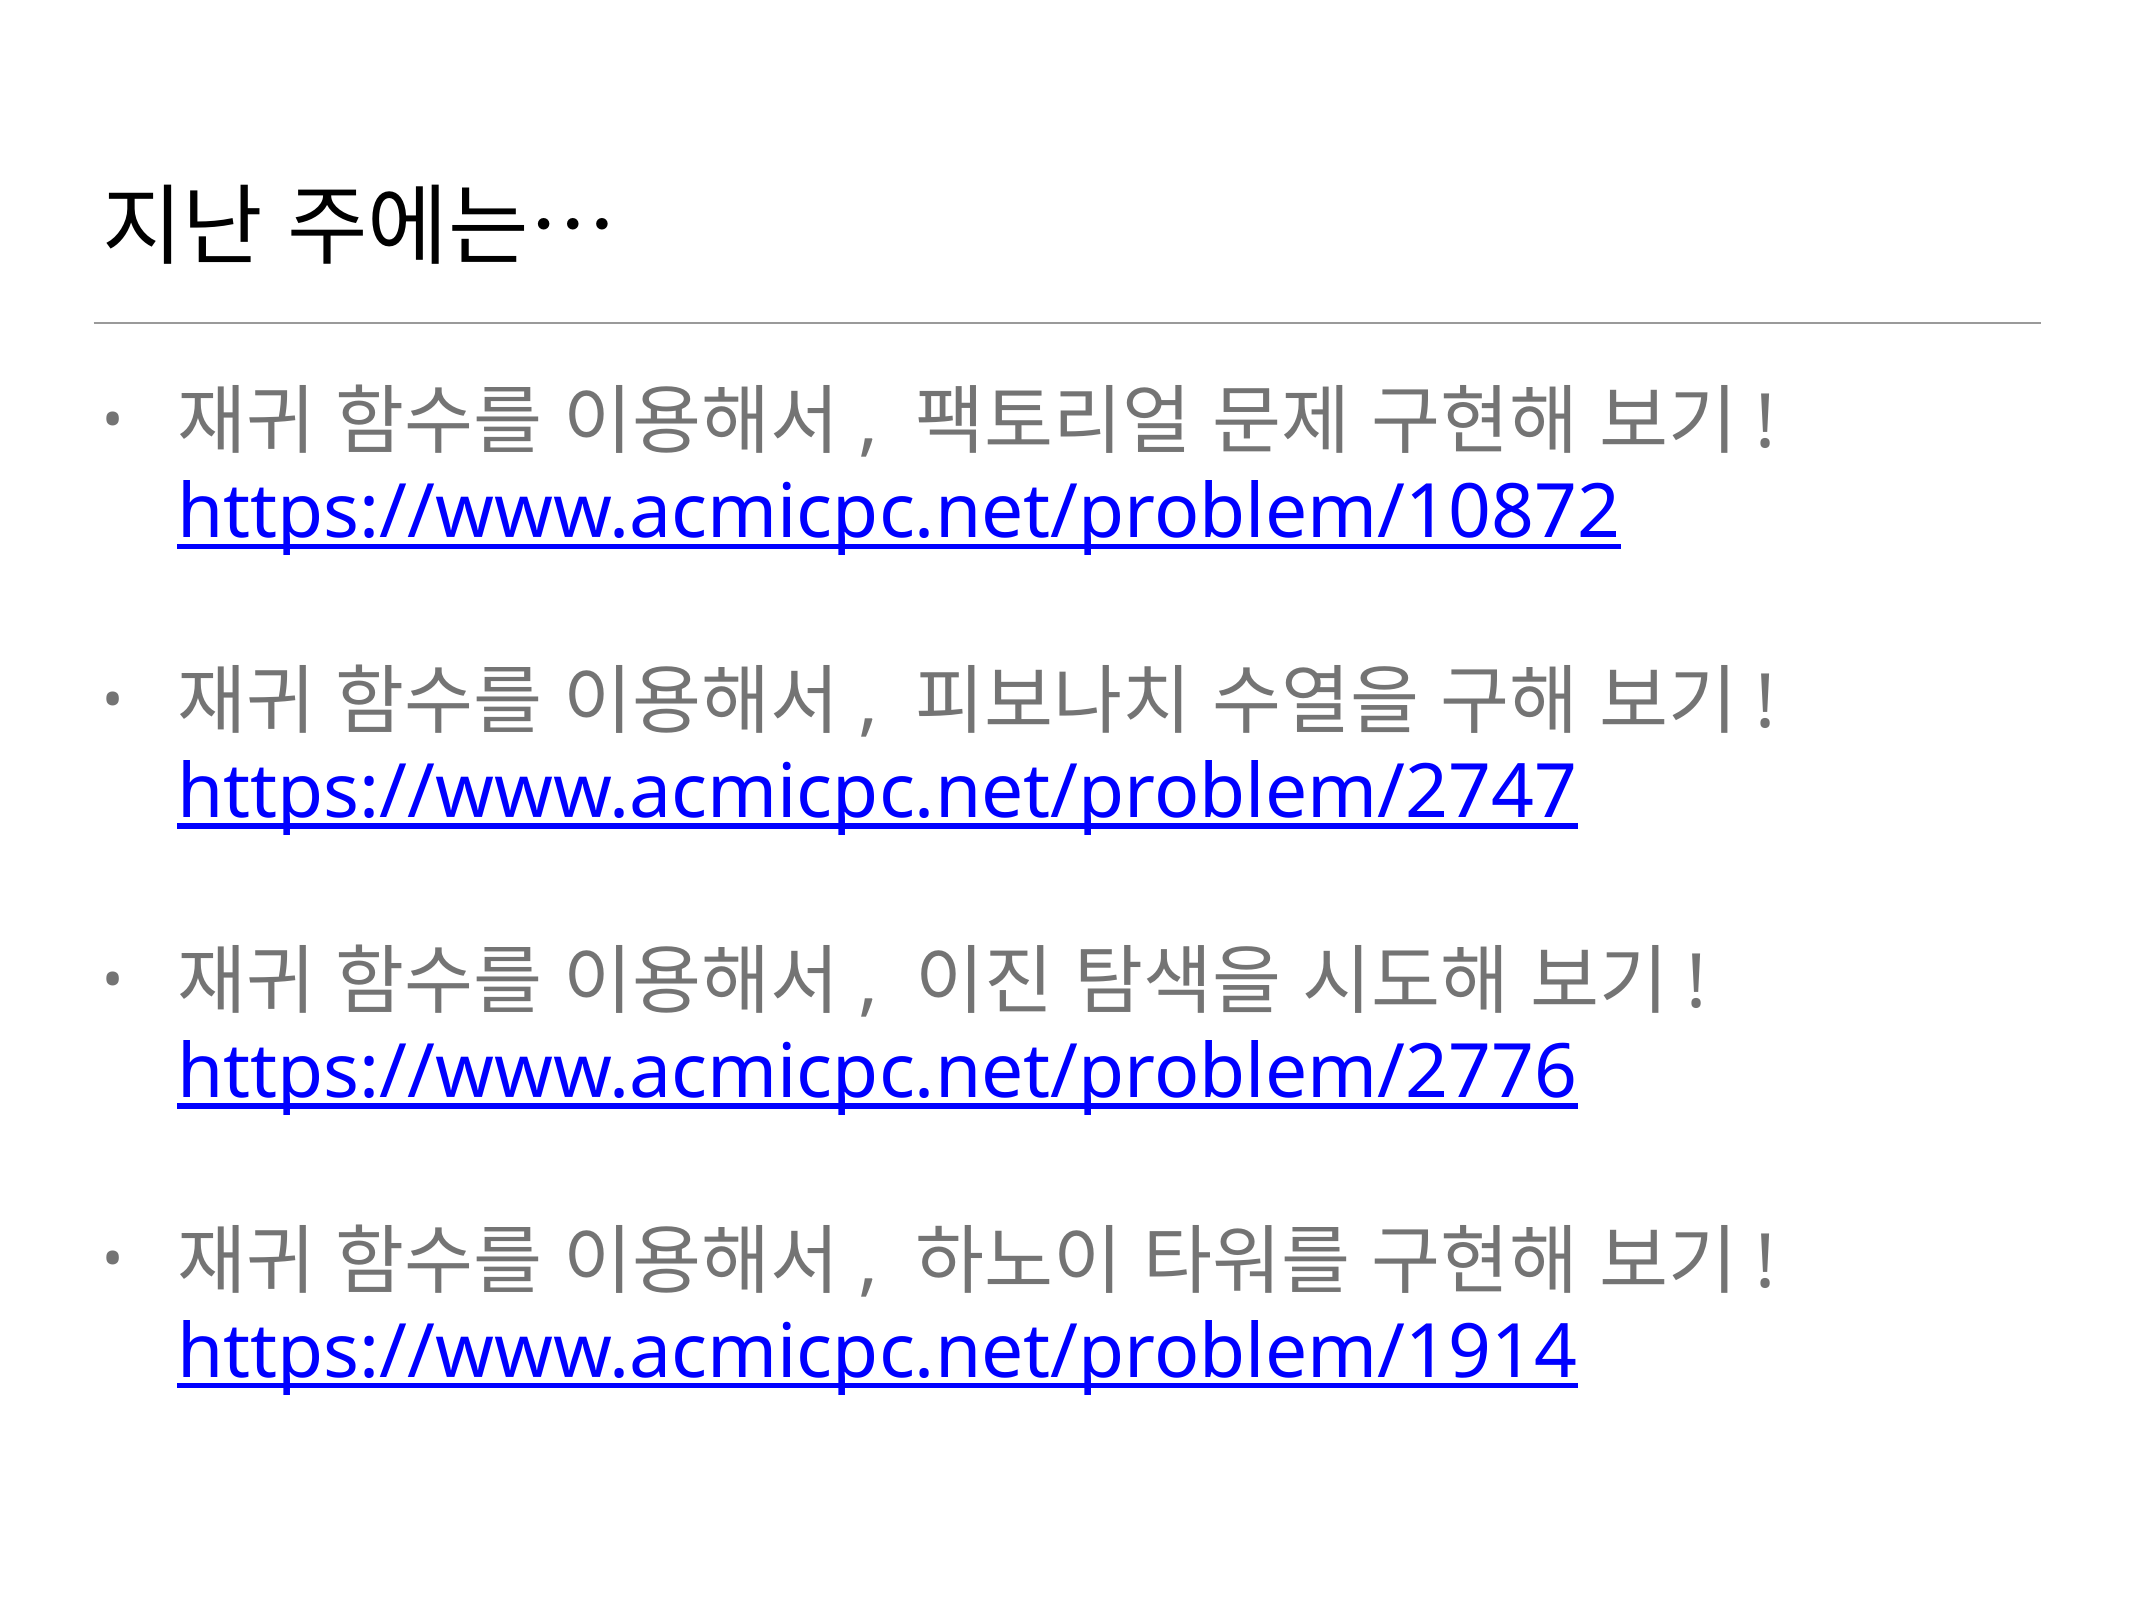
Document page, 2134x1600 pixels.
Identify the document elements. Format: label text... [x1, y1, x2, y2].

list 재귀 함수를 이용해서, 팩토리얼 문제 구현해 보기! https://www.acmicpc.net/problem/10872 재귀 함수를 이용해서, 피보나치 수열을 구해 보기! https://www.acmicpc.net/problem/2747 재귀 함수를 이용해서, 이진 탐색을 시도해 보기! https://www.acmicpc.net/problem/2776 재귀 함수를 이용해서, 하노이 타워를 구현해 보기! https://www.acmicpc.net/problem/1914 [93, 364, 2041, 1459]
title 지난 주에는… [93, 53, 2041, 284]
